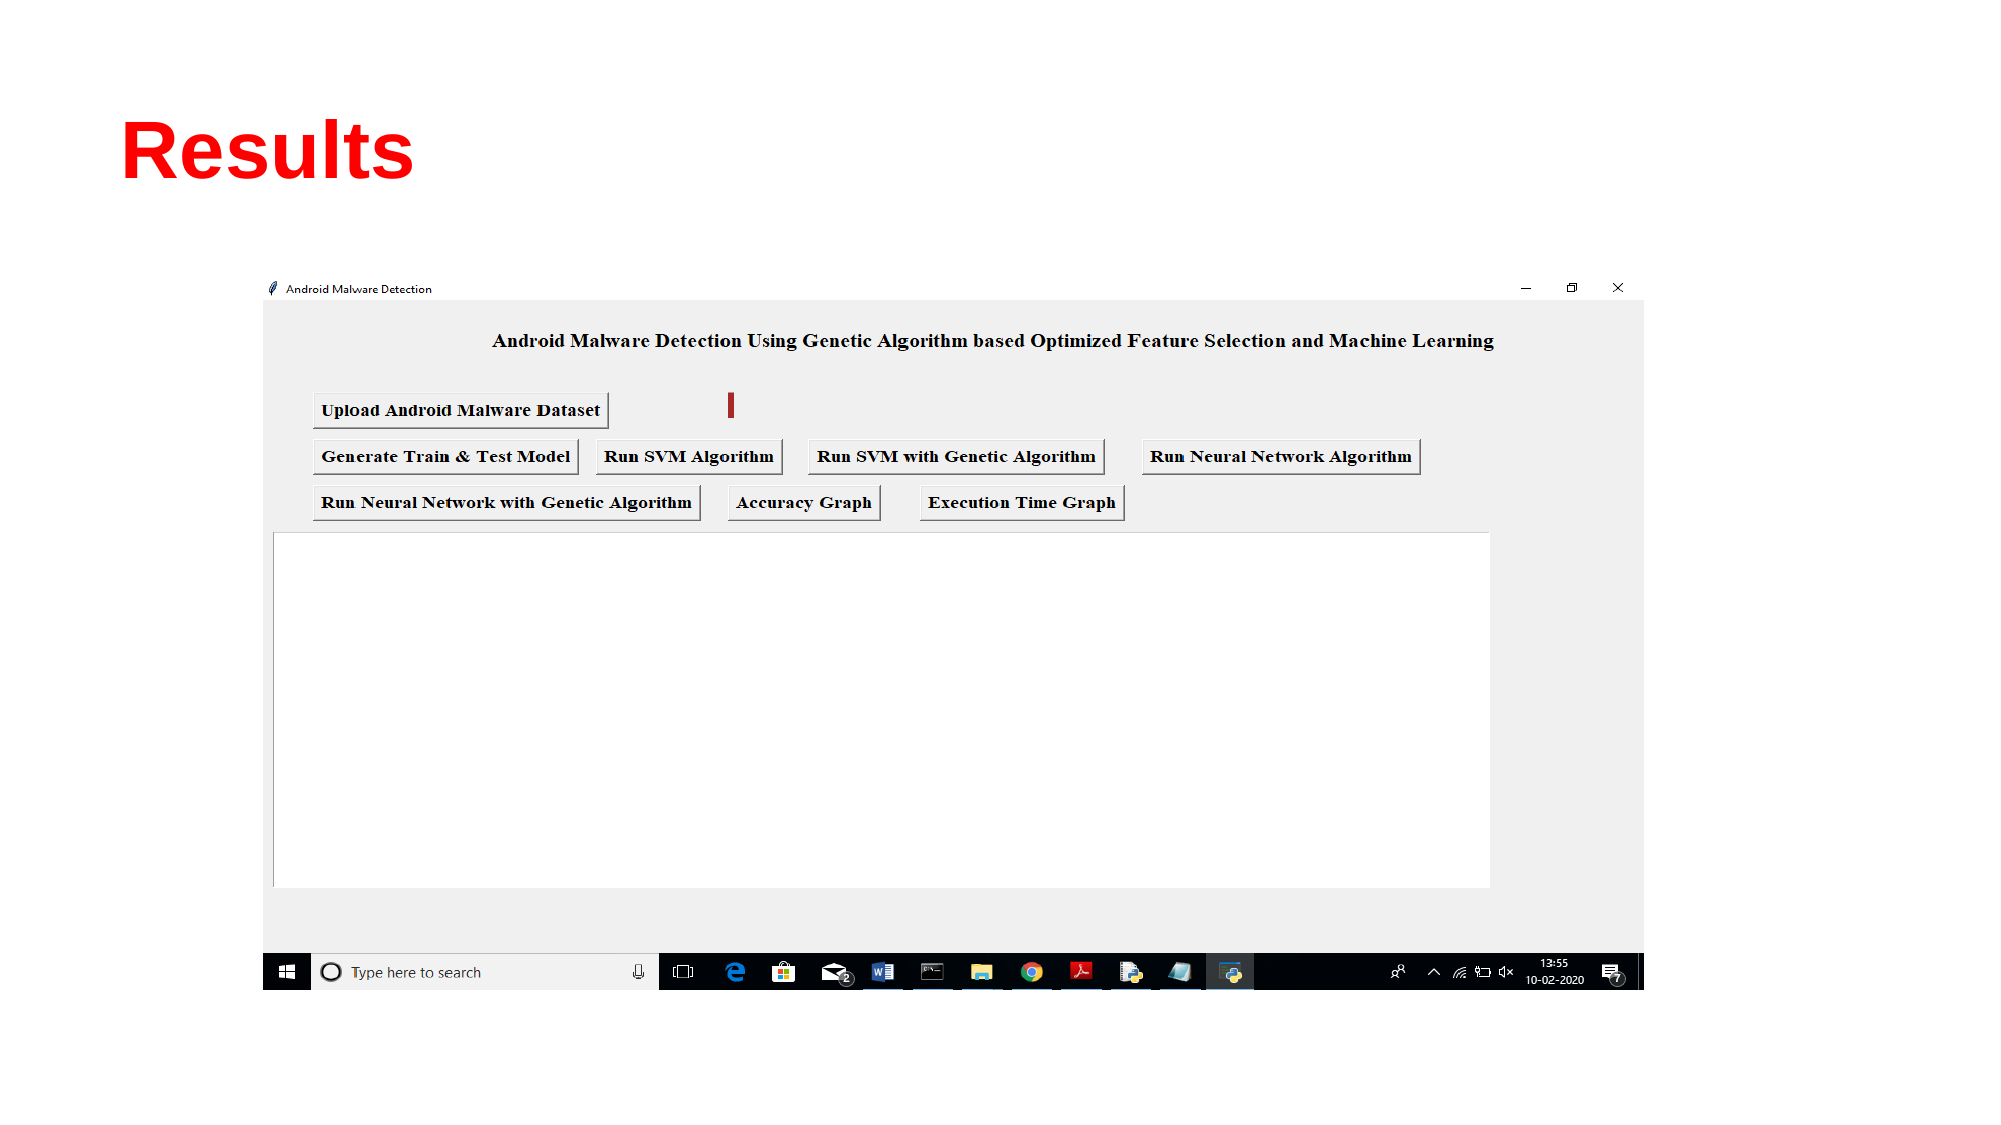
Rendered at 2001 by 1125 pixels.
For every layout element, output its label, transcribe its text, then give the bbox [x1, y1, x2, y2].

title Results [105, 99, 1522, 204]
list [263, 278, 1644, 990]
